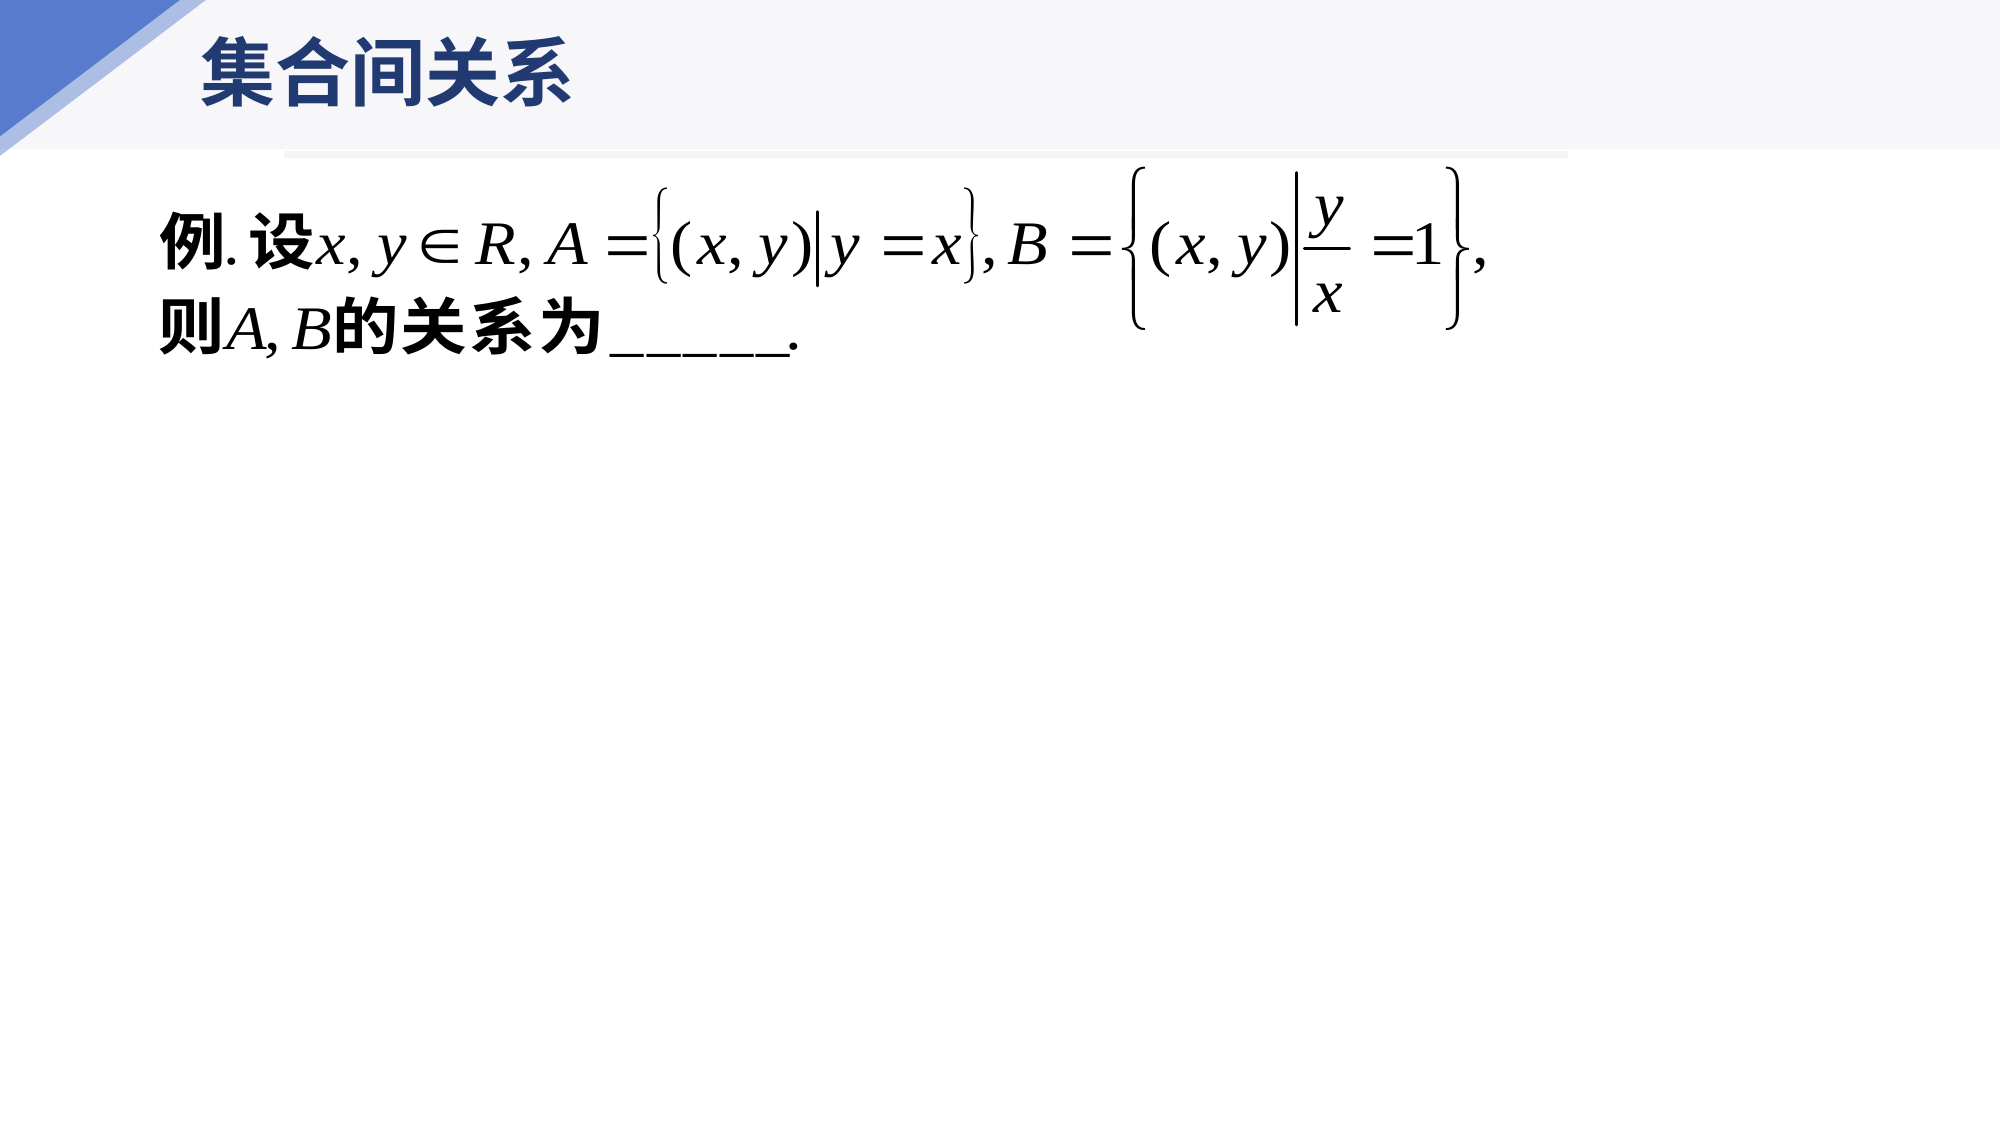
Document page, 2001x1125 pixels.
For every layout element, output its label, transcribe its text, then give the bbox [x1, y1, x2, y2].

text_box 集合间关系 [206, 20, 1709, 121]
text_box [0, 0, 206, 157]
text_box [150, 156, 1498, 374]
